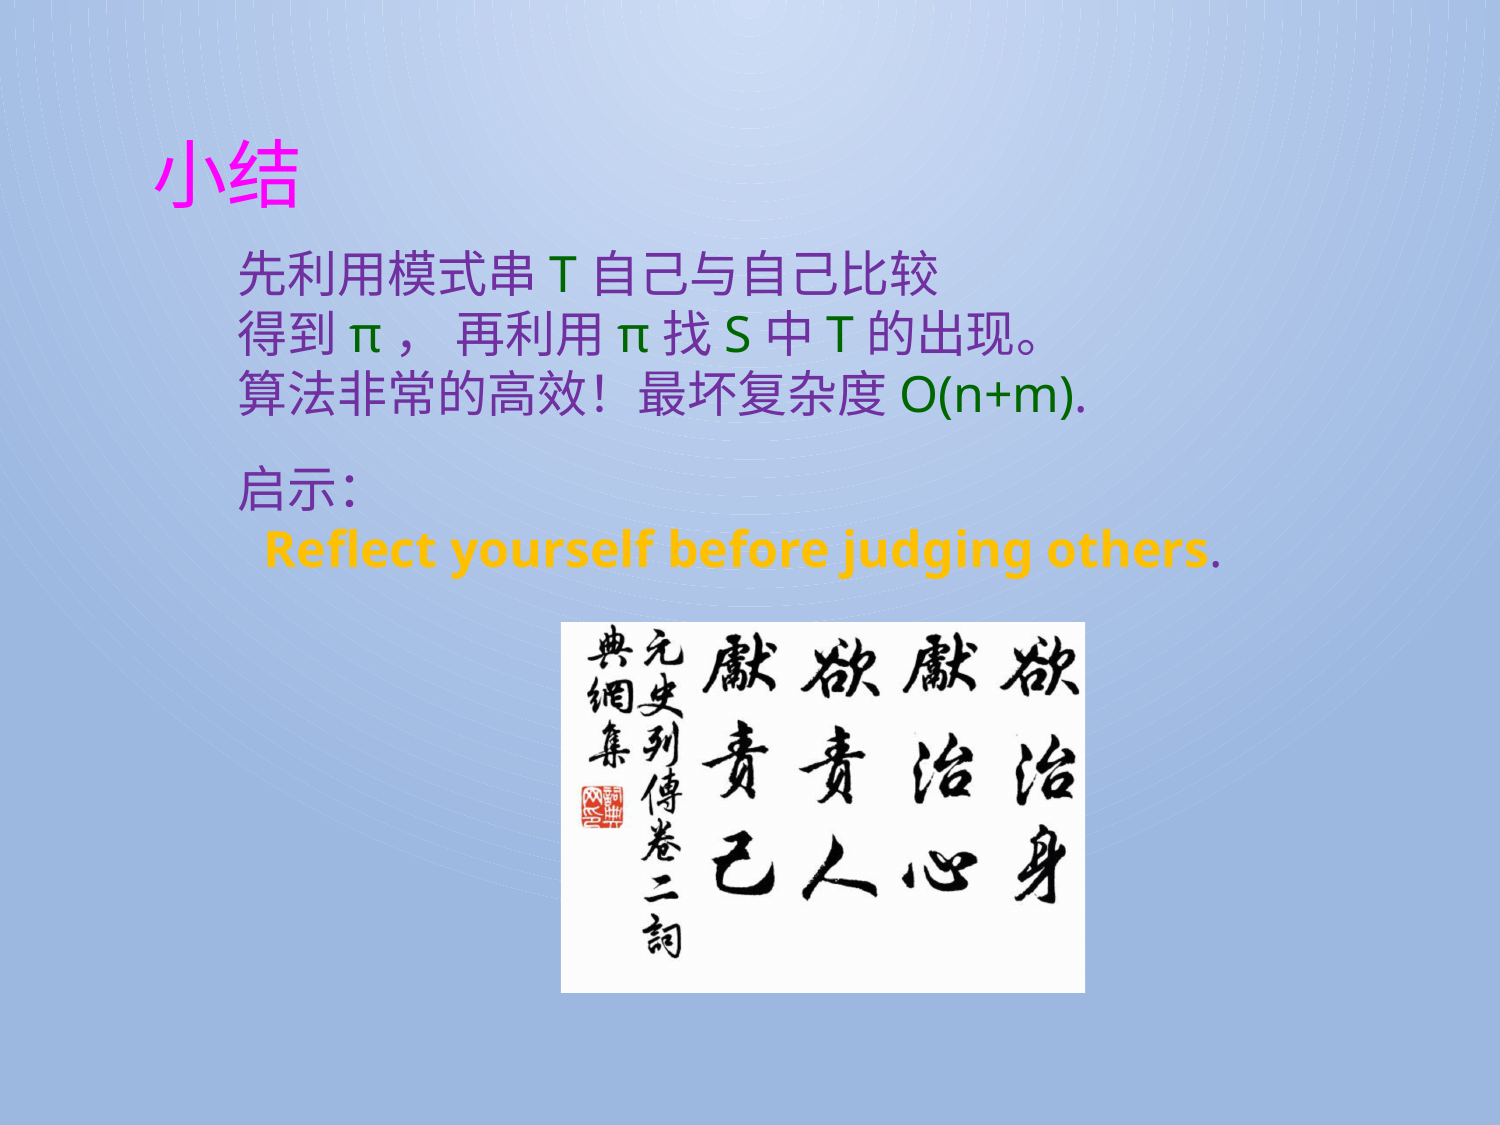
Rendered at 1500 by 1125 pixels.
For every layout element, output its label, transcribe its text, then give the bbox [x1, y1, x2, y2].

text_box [560, 622, 1086, 993]
text_box 启示： Reflect yourself before judging others. [222, 450, 1335, 585]
text_box 小结 [137, 120, 391, 225]
text_box 先利用模式串T自己与自己比较 得到π， 再利用π找S中T的出现。 算法非常的高效！最坏复杂度O(n+m). [222, 235, 1154, 430]
